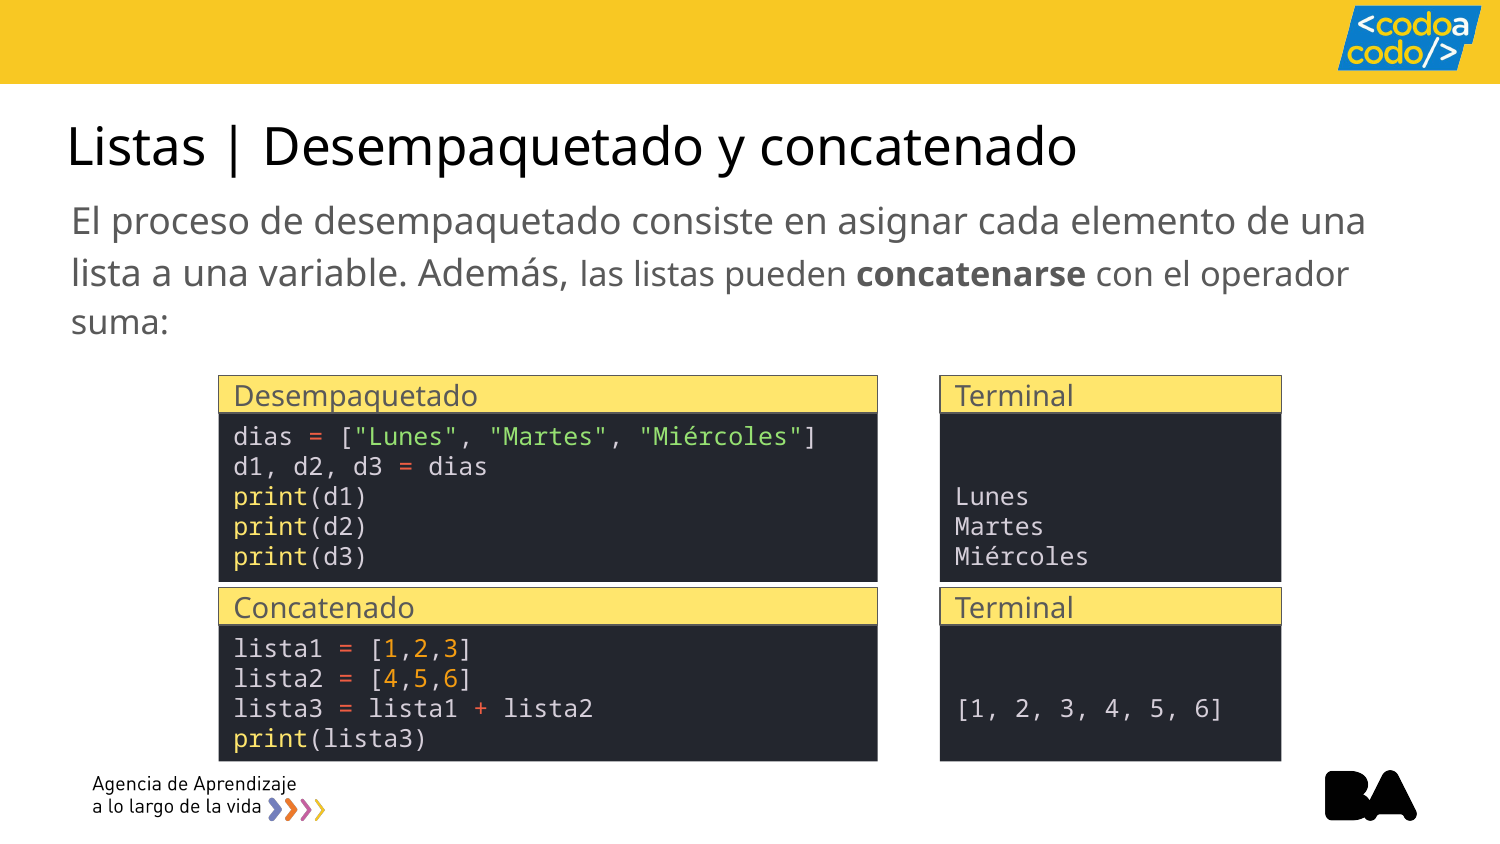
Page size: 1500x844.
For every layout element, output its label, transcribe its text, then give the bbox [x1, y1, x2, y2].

text_box Lunes Martes Miércoles [939, 414, 1282, 582]
picture [1325, 770, 1417, 821]
picture [1337, 5, 1482, 71]
title Listas | Desempaquetado y concatenado [51, 98, 1446, 192]
picture [70, 756, 344, 835]
text_box dias = ["Lunes", "Martes", "Miércoles"] d1, d2, d3 = dias print(d1) print(d2) print(d3) [218, 414, 878, 582]
text_box lista1 = [1,2,3] lista2 = [4,5,6] lista3 = lista1 + lista2 print(lista3) [218, 626, 878, 762]
text_box Desempaquetado [218, 375, 878, 414]
text_box Concatenado [218, 587, 878, 626]
text_box [1, 2, 3, 4, 5, 6] [939, 626, 1282, 762]
text_box Terminal [939, 587, 1282, 626]
text_box Terminal [939, 375, 1282, 414]
text_box El proceso de desempaquetado consiste en asignar cada elemento de una lista a una variable. Además, las listas pueden concatenarse con el operador suma: [70, 192, 1430, 714]
